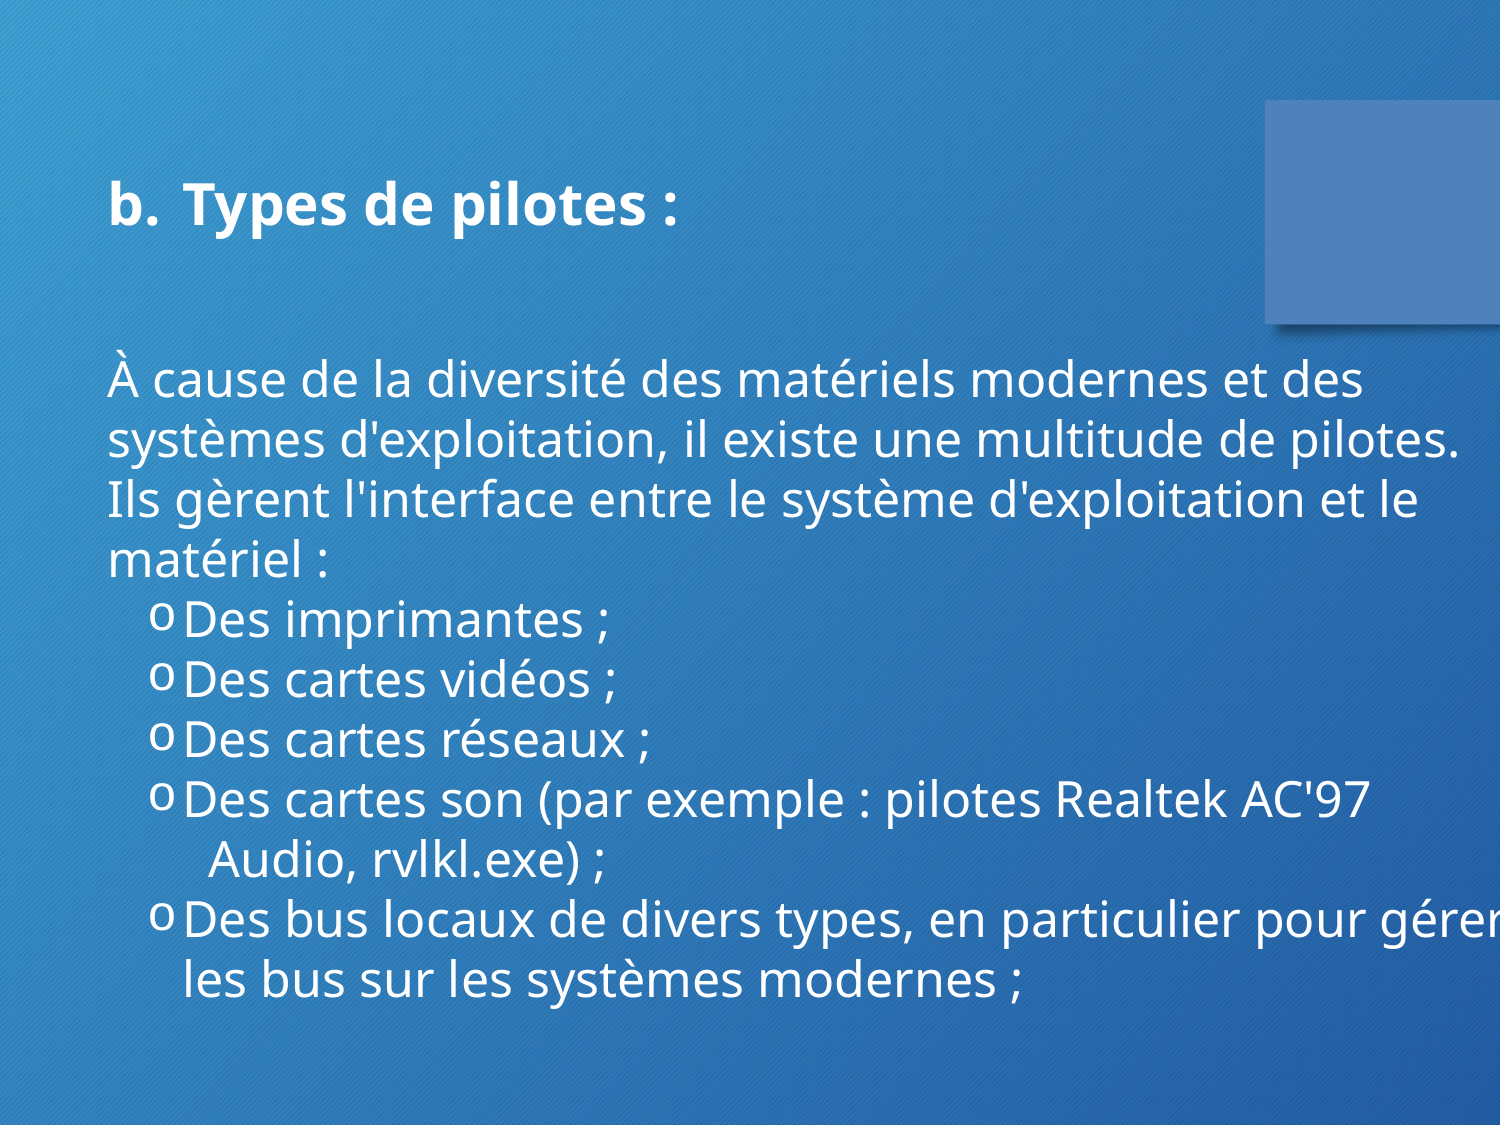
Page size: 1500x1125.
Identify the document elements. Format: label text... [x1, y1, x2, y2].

text_box Types de pilotes : À cause de la diversité des matériels modernes et des systèmes d'exploitation, il existe une multitude de pilotes. Ils gèrent l'interface entre le système d'exploitation et le matériel : Des imprimantes ; Des cartes vidéos ; Des cartes réseaux ; Des cartes son (par exemple : pilotes Realtek AC'97 Audio, rvlkl.exe) ; Des bus locaux de divers types, en particulier pour gérer les bus sur les systèmes modernes ; [17, 90, 1500, 1125]
